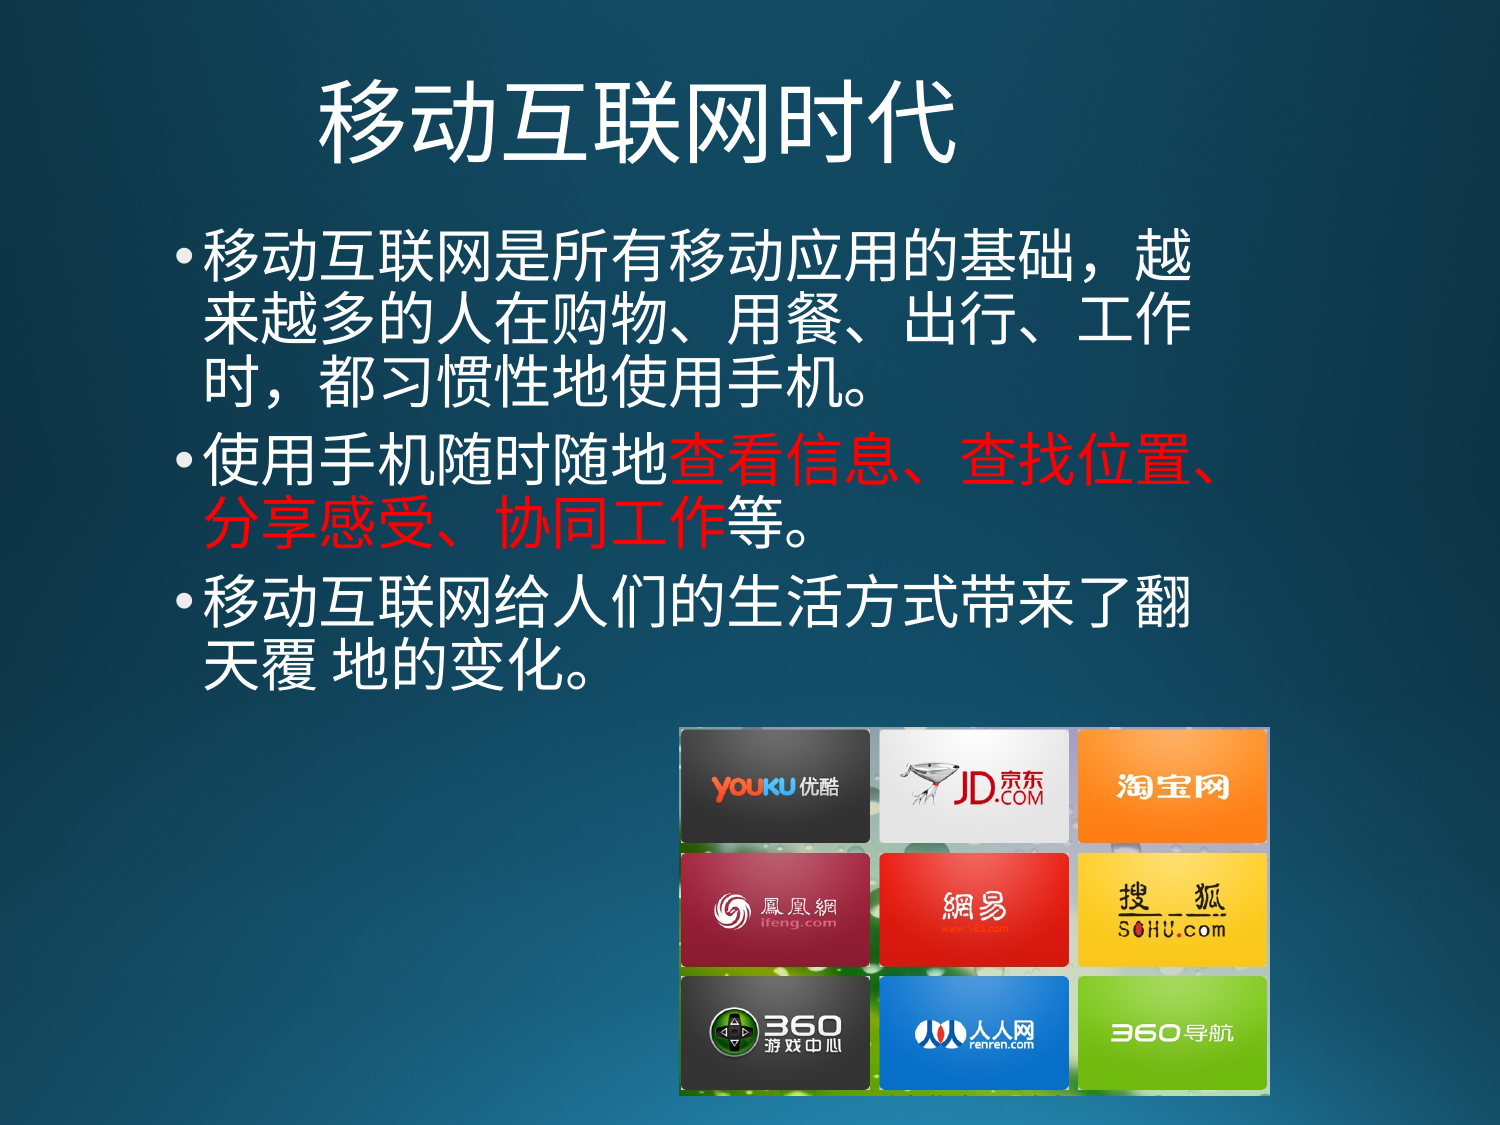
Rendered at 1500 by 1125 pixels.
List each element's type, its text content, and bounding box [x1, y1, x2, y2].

list 移动互联网是所有移动应用的基础，越来越多的人在购物、用餐、出行、工作时，都习惯性地使用手机。 使用手机随时随地查看信息、查找位置、分享感受、协同工作等。 移动互联网给人们的生活方式带来了翻天覆 地的变化。 [159, 219, 1229, 719]
title 移动互联网时代 [301, 21, 1383, 232]
picture [0, 0, 1500, 1125]
